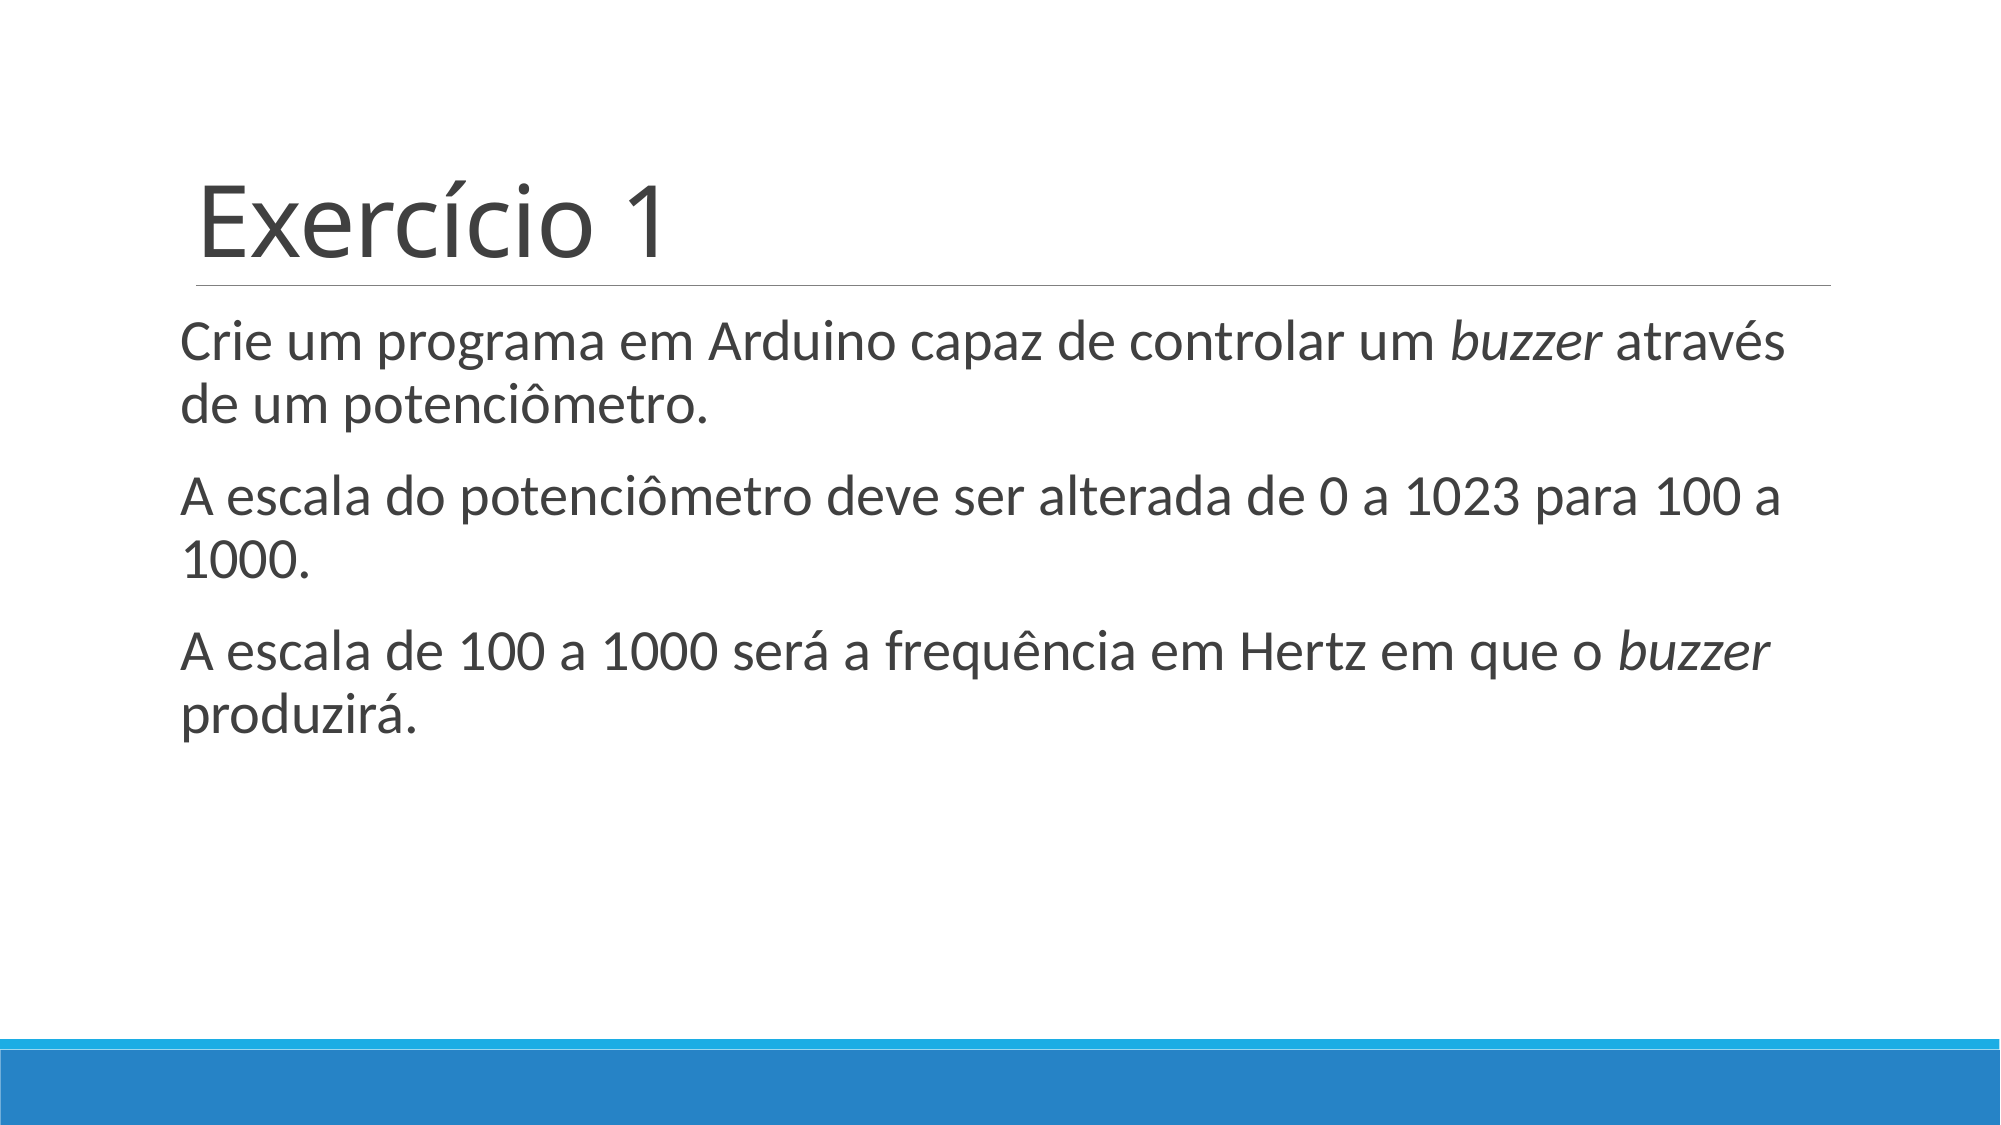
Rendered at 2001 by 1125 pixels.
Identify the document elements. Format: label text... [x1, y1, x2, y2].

title Exercício 1 [180, 47, 1830, 285]
list Crie um programa em Arduino capaz de controlar um buzzer através de um potenciômetro. A escala do potenciômetro deve ser alterada de 0 a 1023 para 100 a 1000. A escala de 100 a 1000 será a frequência em Hertz em que o buzzer produzirá. [180, 302, 1830, 963]
